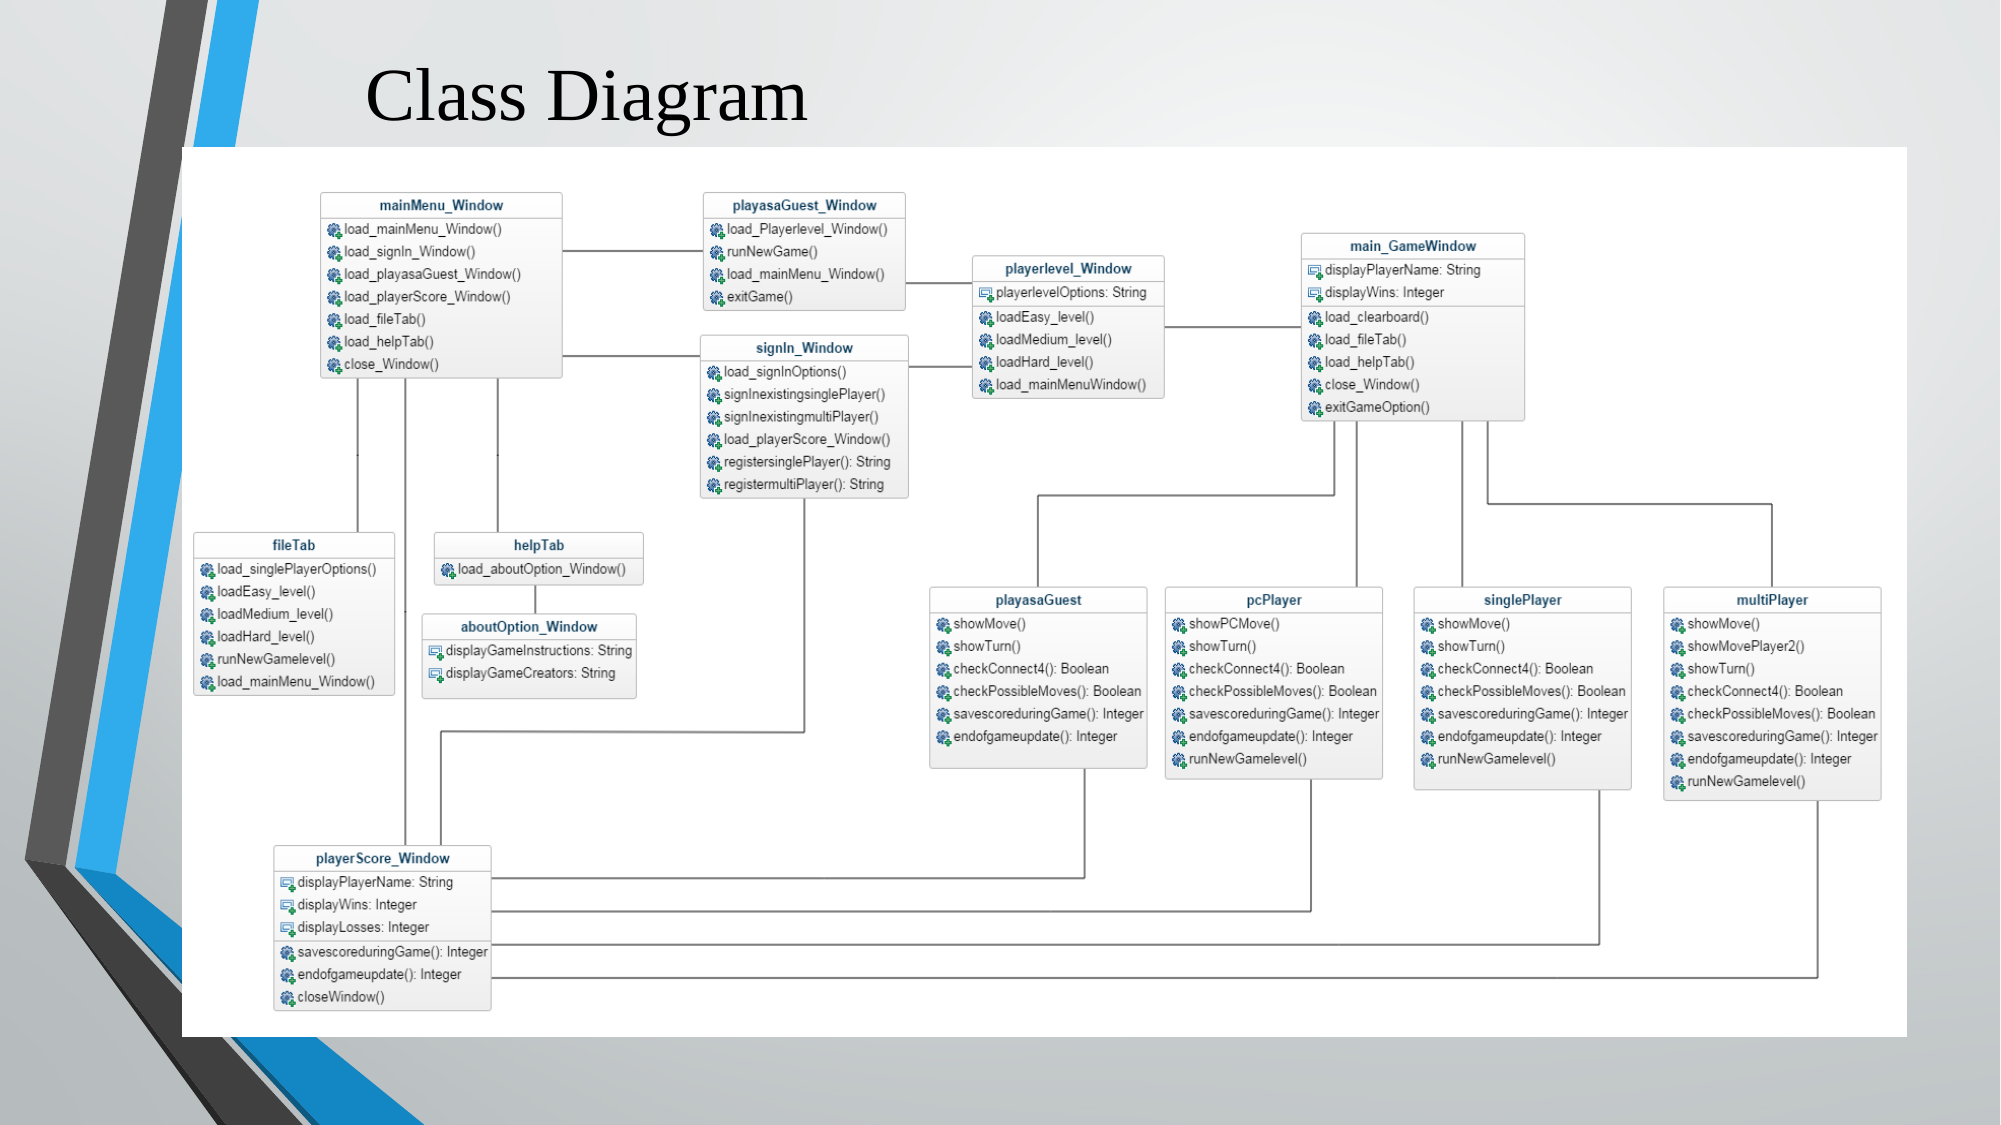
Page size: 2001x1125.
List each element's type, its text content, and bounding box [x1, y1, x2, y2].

text_box Class Diagram [350, 37, 1739, 143]
picture [182, 147, 1908, 1037]
